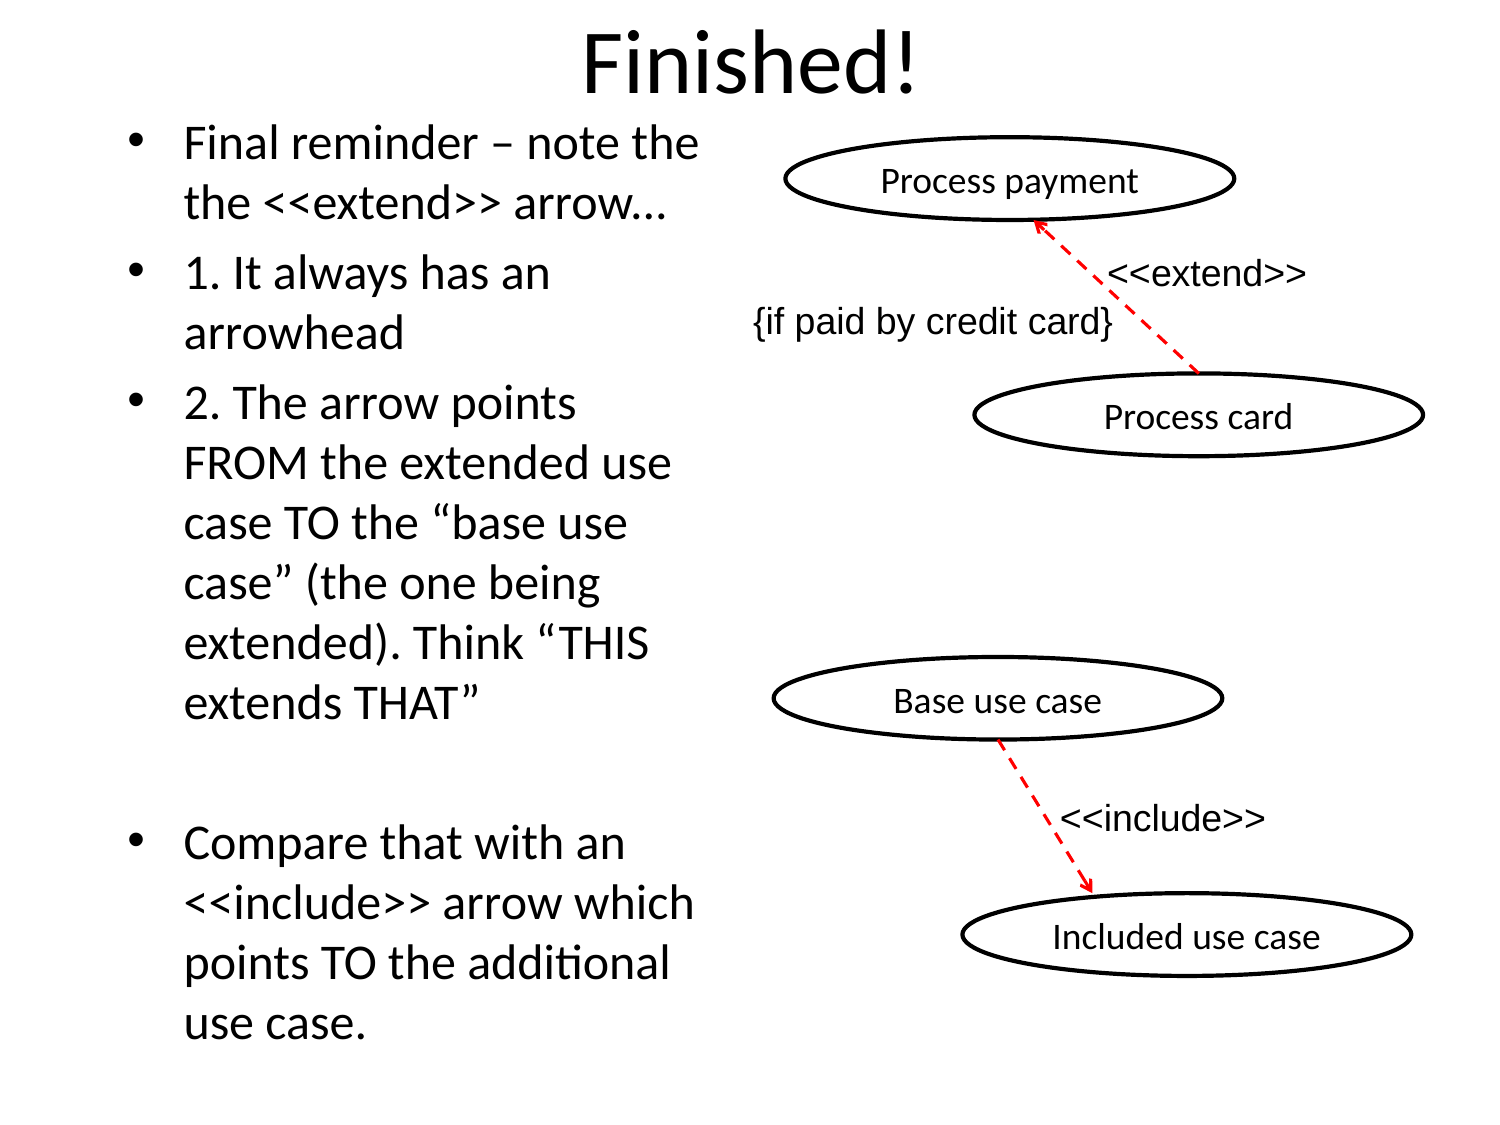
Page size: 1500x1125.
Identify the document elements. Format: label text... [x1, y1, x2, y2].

text_box <<extend>> [1199, 241, 1329, 302]
text_box Included use case [960, 891, 1414, 979]
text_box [968, 768, 1123, 864]
text_box Base use case [771, 654, 1225, 742]
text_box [1039, 213, 1194, 380]
title Finished! [76, 0, 1427, 114]
text_box Process card [972, 371, 1426, 459]
text_box <<include>> [1127, 786, 1317, 847]
list Final reminder – note the the <<extend>> arrow... 1. It always has an arrowhead 2. The arrow points FROM the extended use case TO the “base use case” (the one being extended). Think “THIS extends THAT” Compare that with an <<include>> arrow which points TO the additional use case. [112, 101, 727, 728]
text_box {if paid by credit card} [738, 289, 1034, 349]
text_box Process payment [783, 135, 1237, 223]
